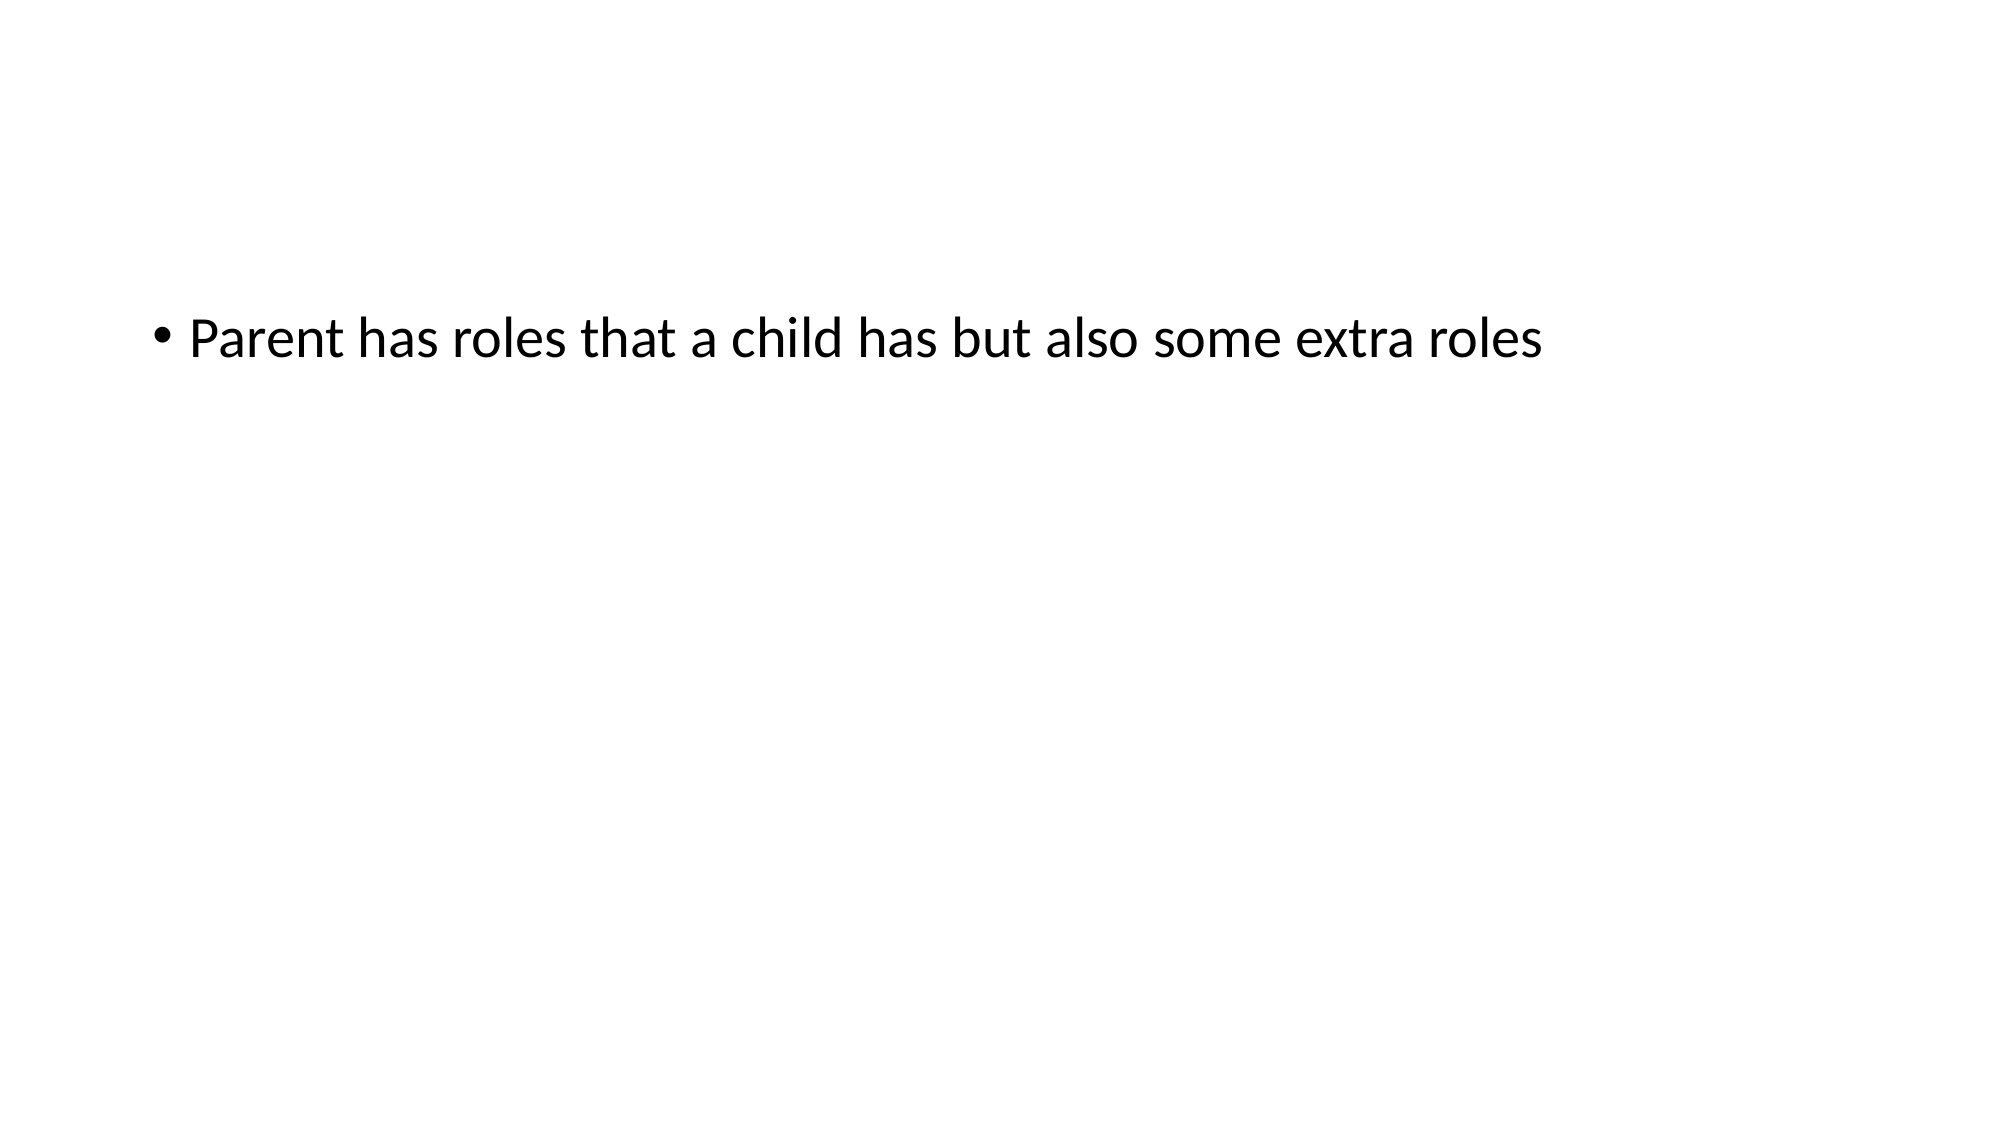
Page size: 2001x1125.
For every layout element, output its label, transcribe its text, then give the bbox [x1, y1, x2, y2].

list Parent has roles that a child has but also some extra roles [137, 299, 1863, 1014]
